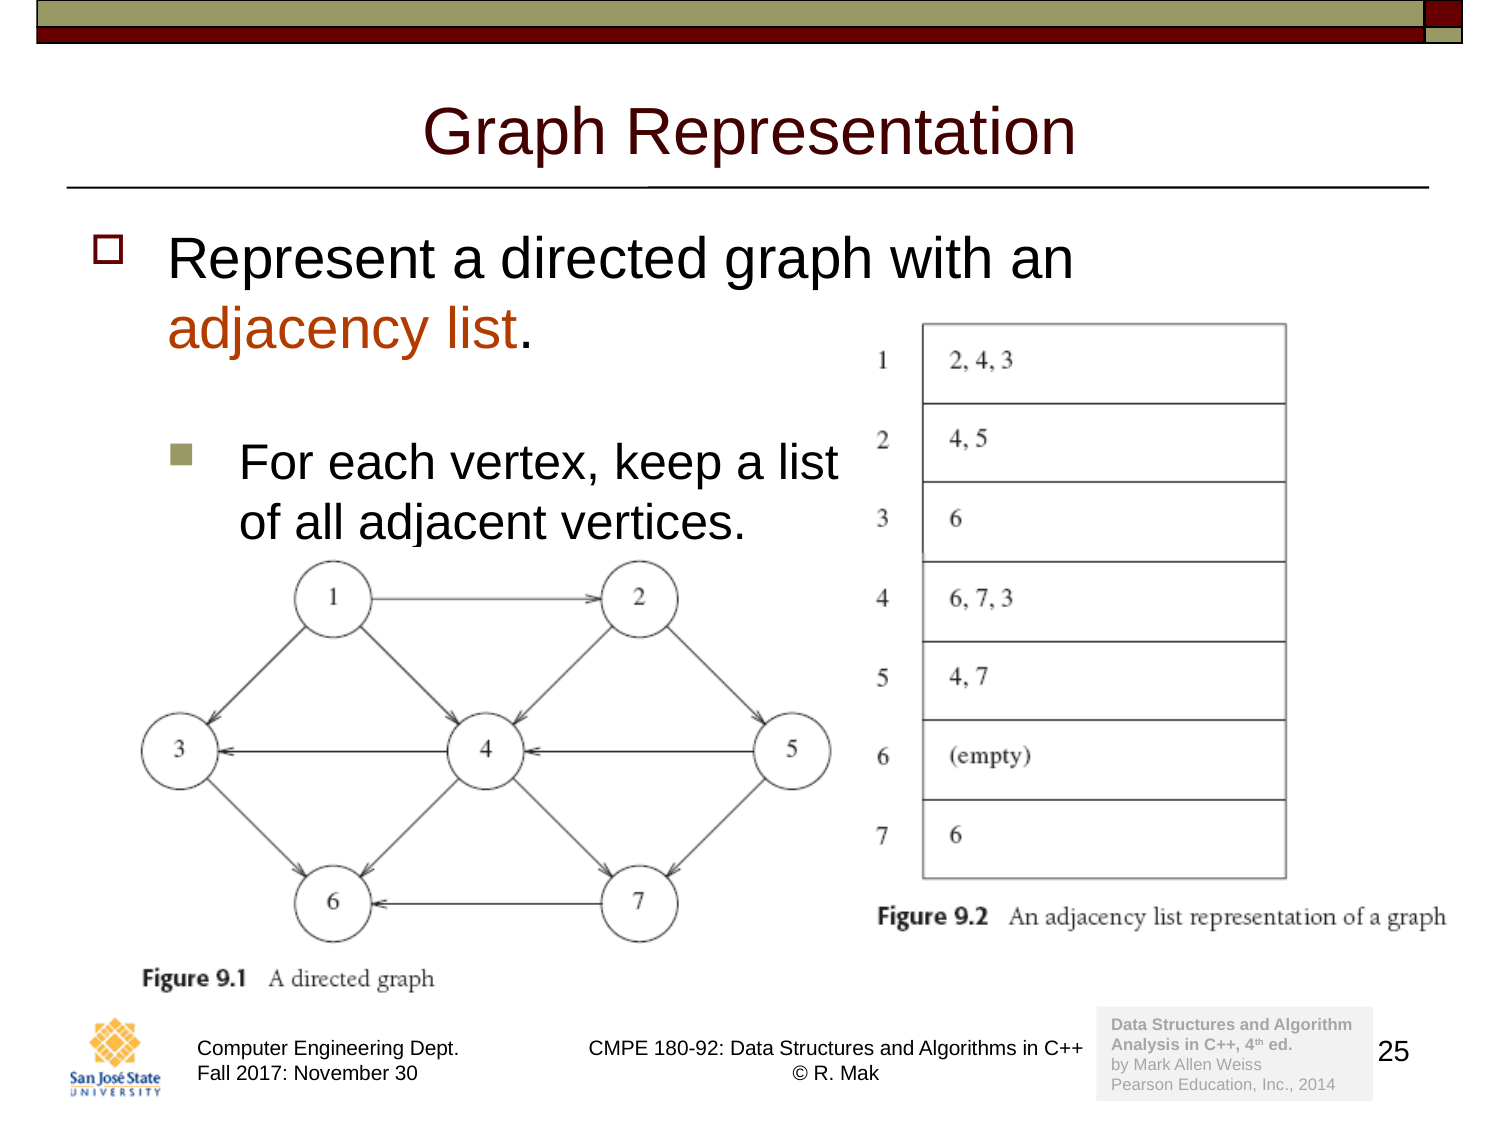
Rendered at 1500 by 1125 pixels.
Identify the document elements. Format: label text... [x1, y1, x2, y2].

list Represent a directed graph with an adjacency list. For each vertex, keep a list of all adjacent vertices. [75, 212, 1425, 548]
title Graph Representation [75, 67, 1425, 175]
text_box Data Structures and Algorithm Analysis in C++, 4th ed. by Mark Allen Weiss Pearson Education, Inc., 2014 [1096, 1006, 1373, 1102]
picture [60, 307, 1486, 1112]
slide_number 25 [1373, 1025, 1425, 1100]
